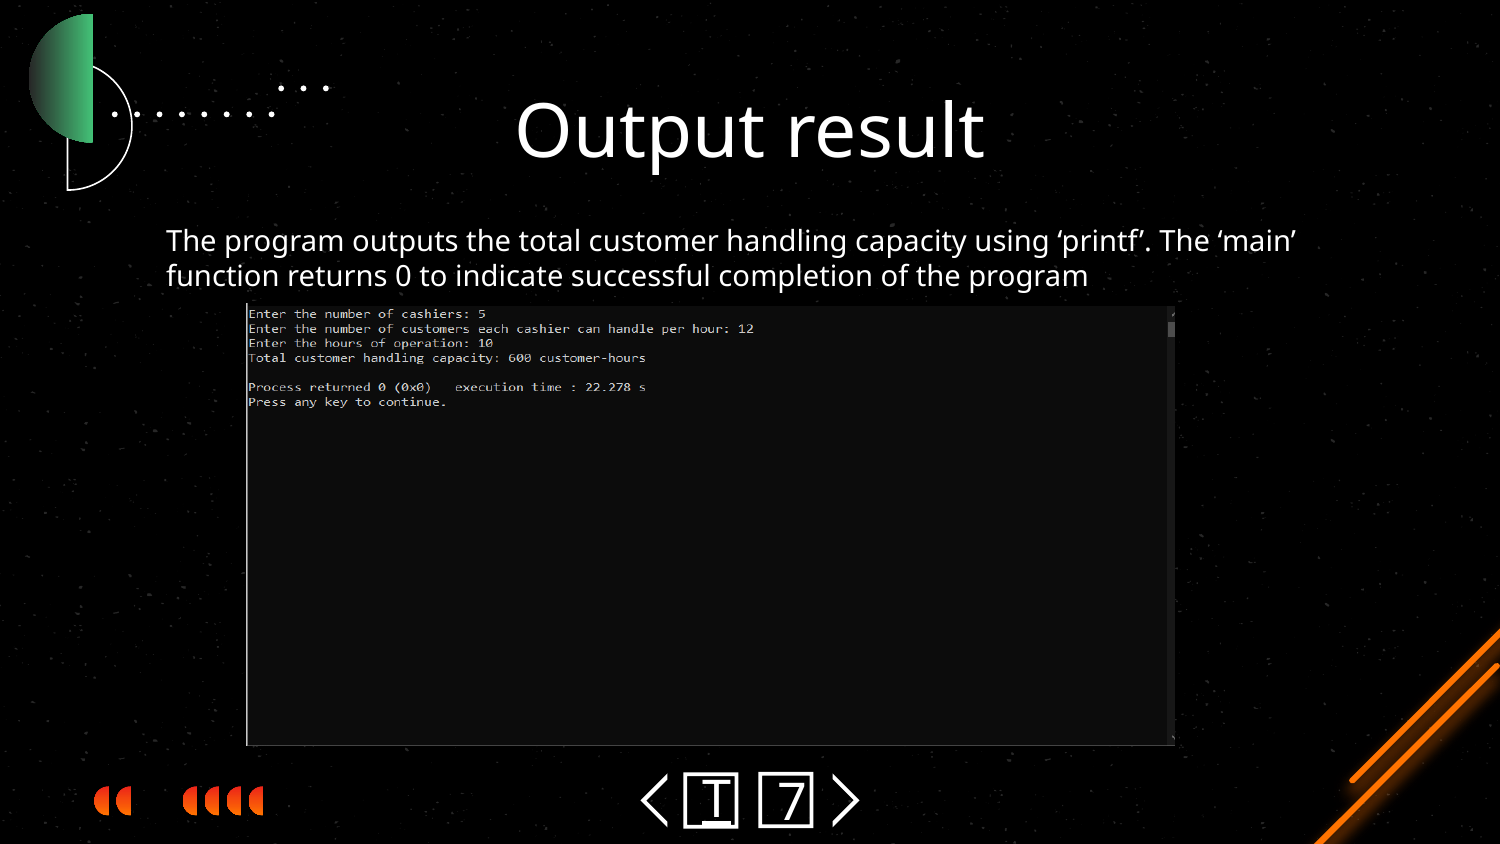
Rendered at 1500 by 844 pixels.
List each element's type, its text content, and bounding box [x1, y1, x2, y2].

title Output result [118, 88, 1382, 167]
text_box T [683, 772, 739, 829]
text_box [640, 773, 668, 828]
text_box [832, 773, 860, 828]
subtitle The program outputs the total customer handling capacity using ‘printf’. The ‘main’ function returns 0 to indicate successful completion of the program [150, 207, 1382, 746]
picture [246, 303, 1176, 746]
text_box 7 [758, 771, 814, 829]
